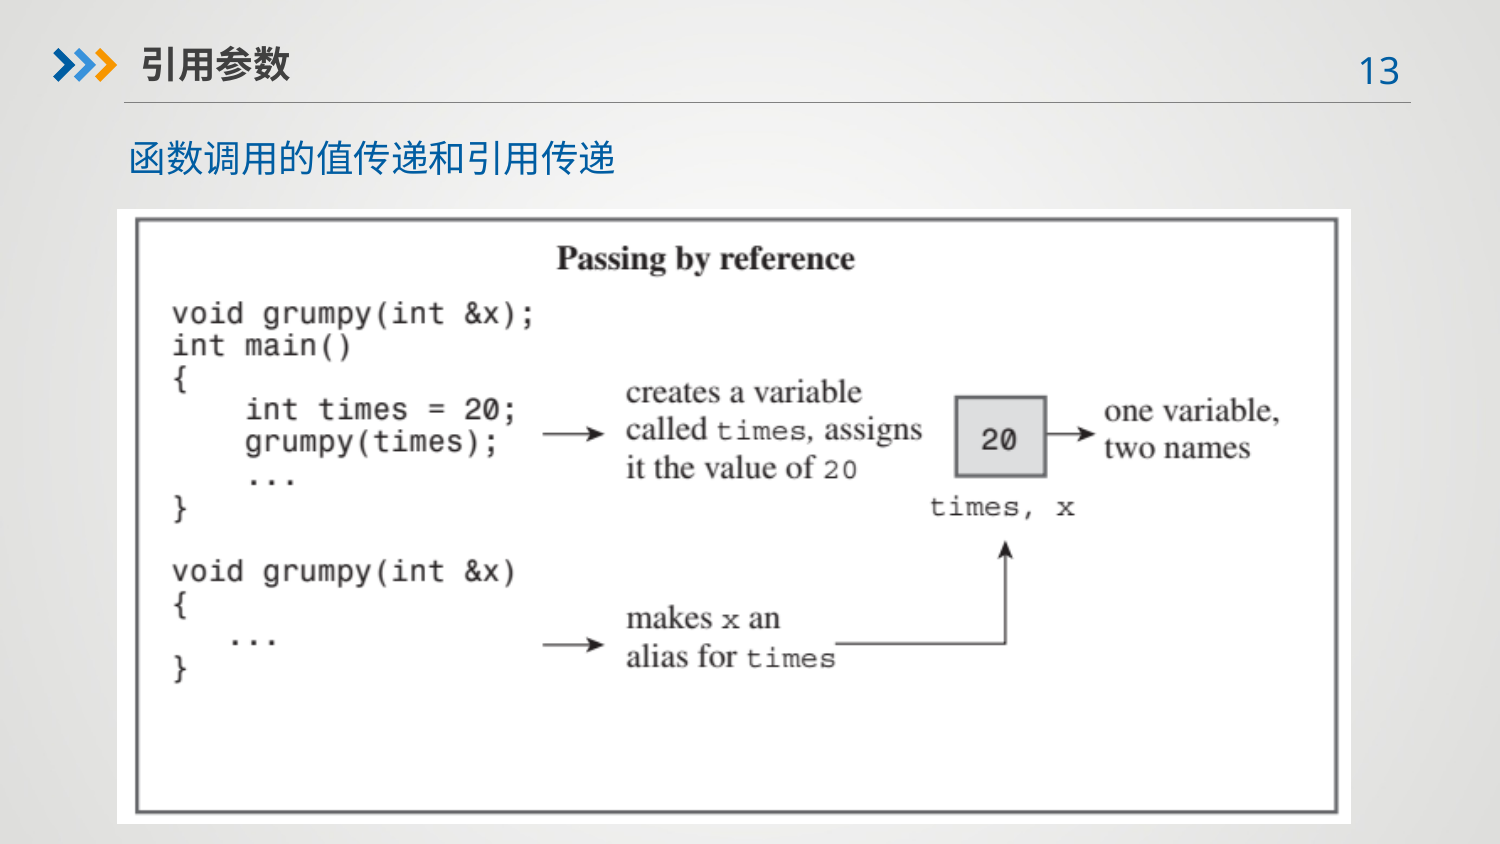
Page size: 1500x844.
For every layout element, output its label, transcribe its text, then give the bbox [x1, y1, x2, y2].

text_box 函数调用的值传递和引用传递 [113, 127, 864, 188]
picture [0, 0, 1500, 844]
text_box 引用参数 [140, 32, 491, 95]
